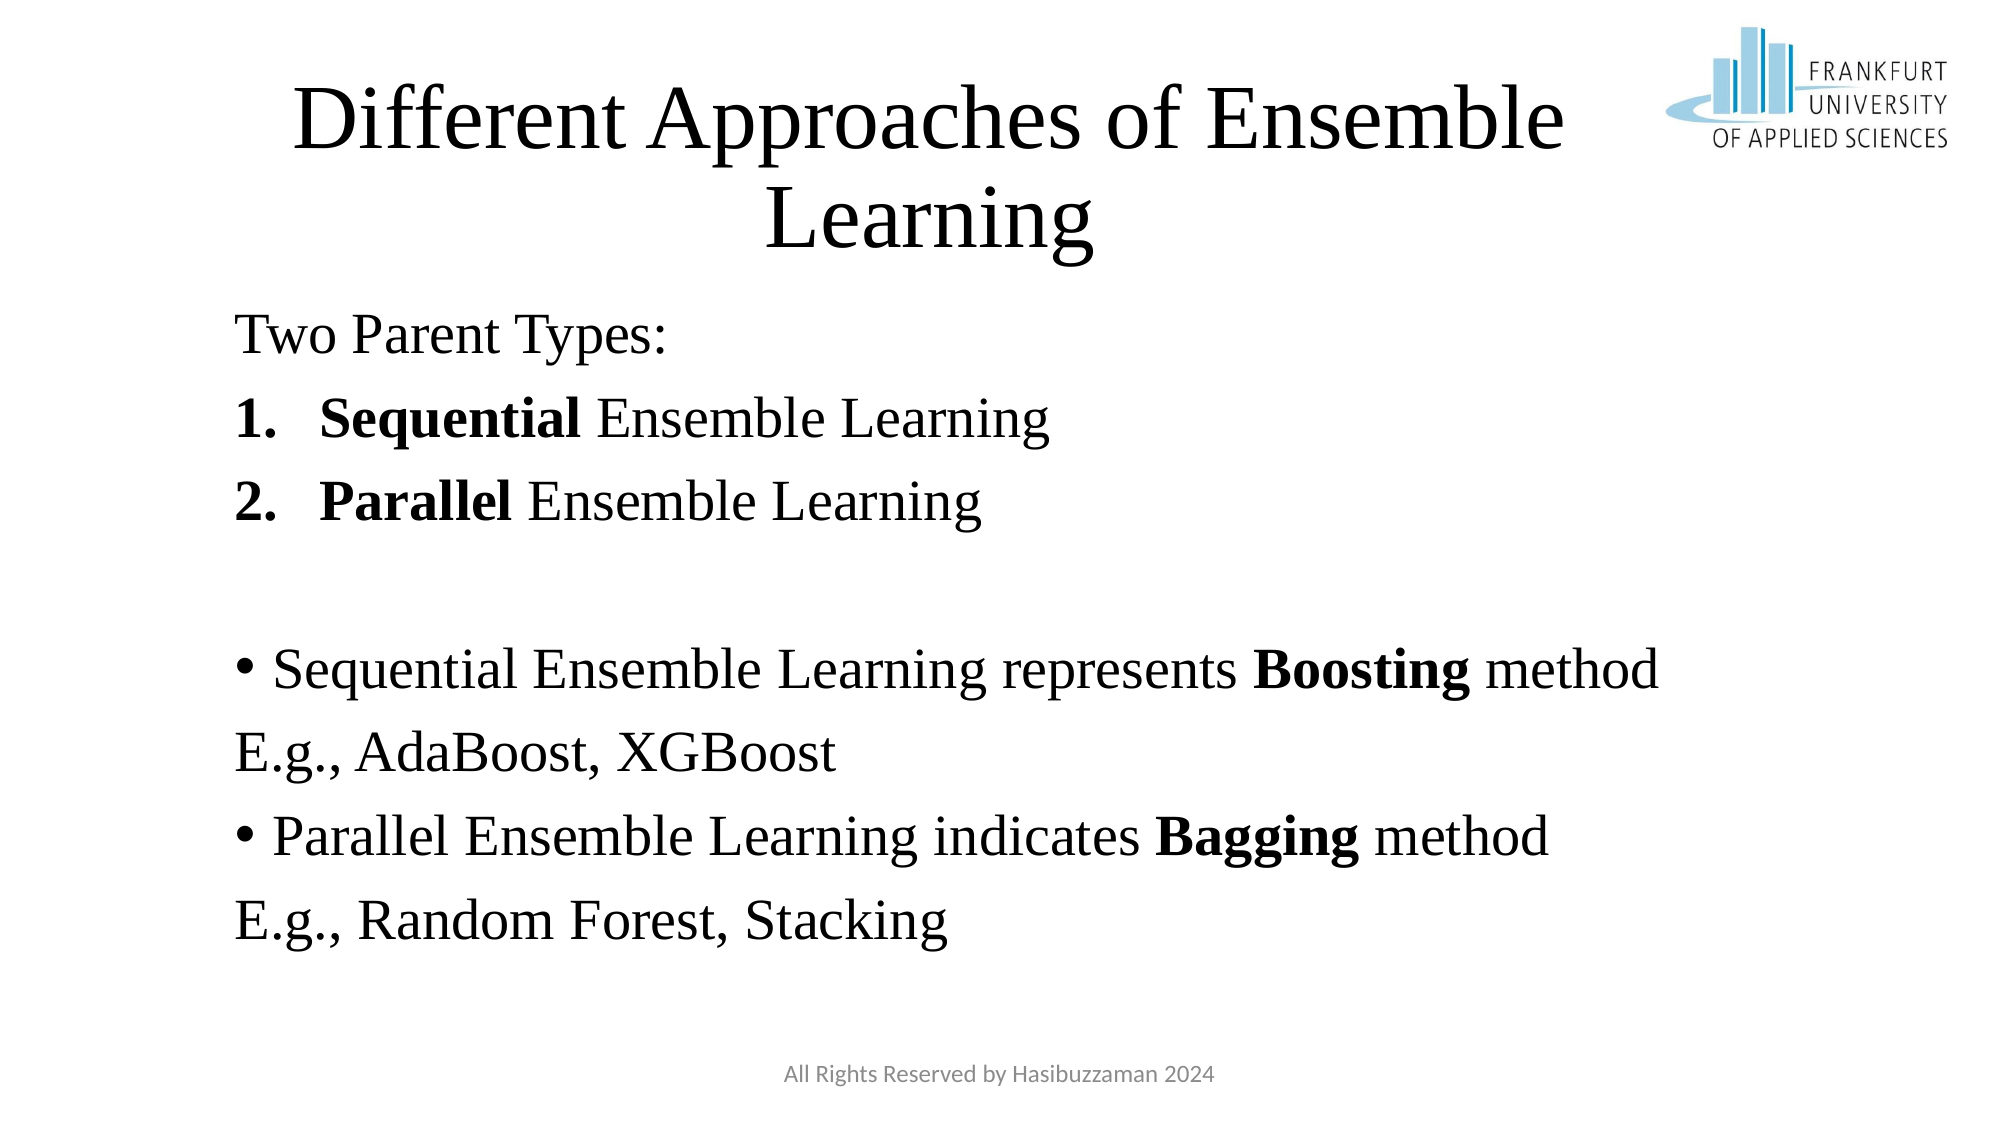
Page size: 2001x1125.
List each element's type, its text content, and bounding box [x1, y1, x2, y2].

picture [1640, 0, 1972, 175]
title Different Approaches of Ensemble Learning [137, 59, 1724, 278]
list Two Parent Types: Sequential Ensemble Learning Parallel Ensemble Learning Sequential Ensemble Learning represents Boosting method E.g., AdaBoost, XGBoost Parallel Ensemble Learning indicates Bagging method E.g., Random Forest, Stacking [219, 295, 1807, 972]
footer All Rights Reserved by Hasibuzzaman 2024 [662, 1042, 1338, 1103]
